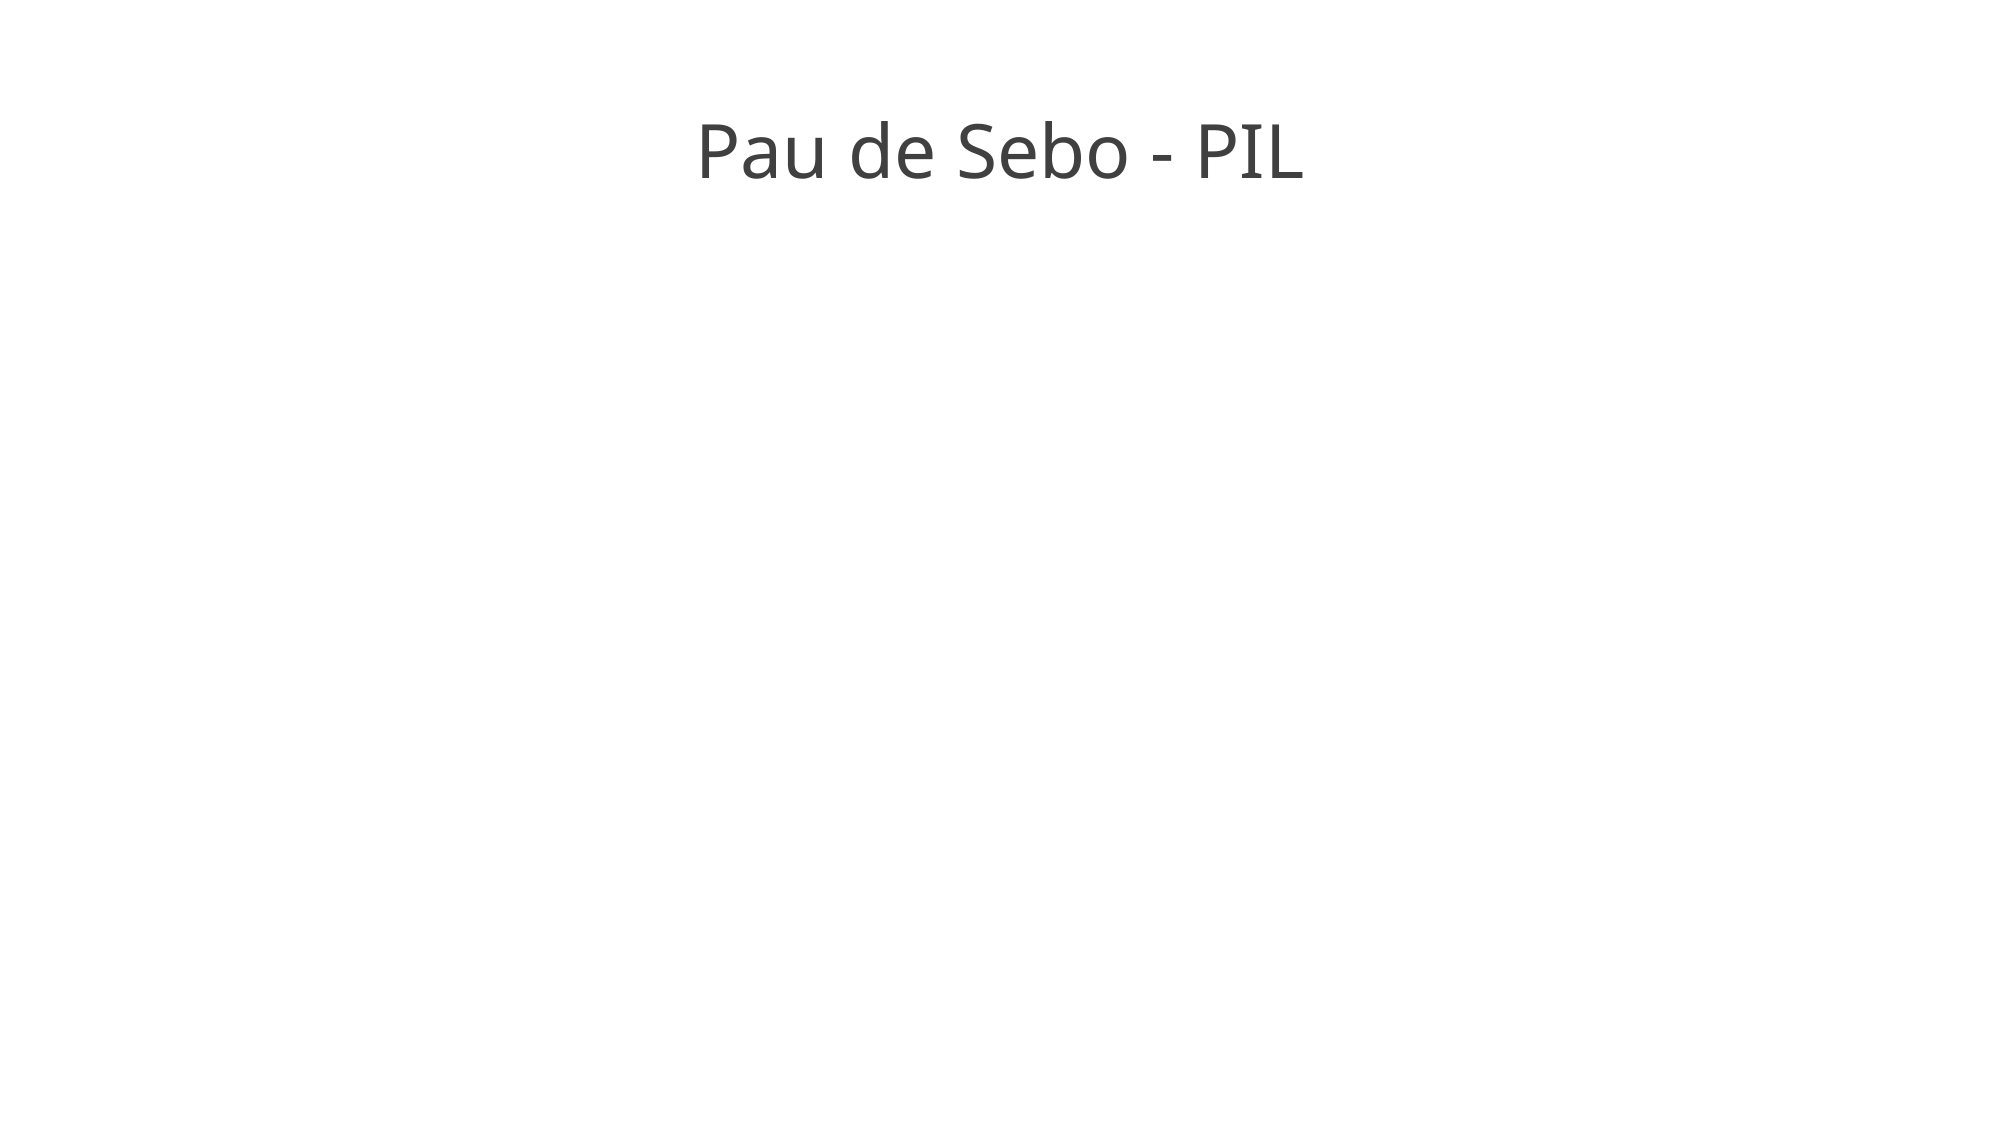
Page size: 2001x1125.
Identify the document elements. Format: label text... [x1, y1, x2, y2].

text_box Pau de Sebo - PIL [0, 66, 2000, 231]
